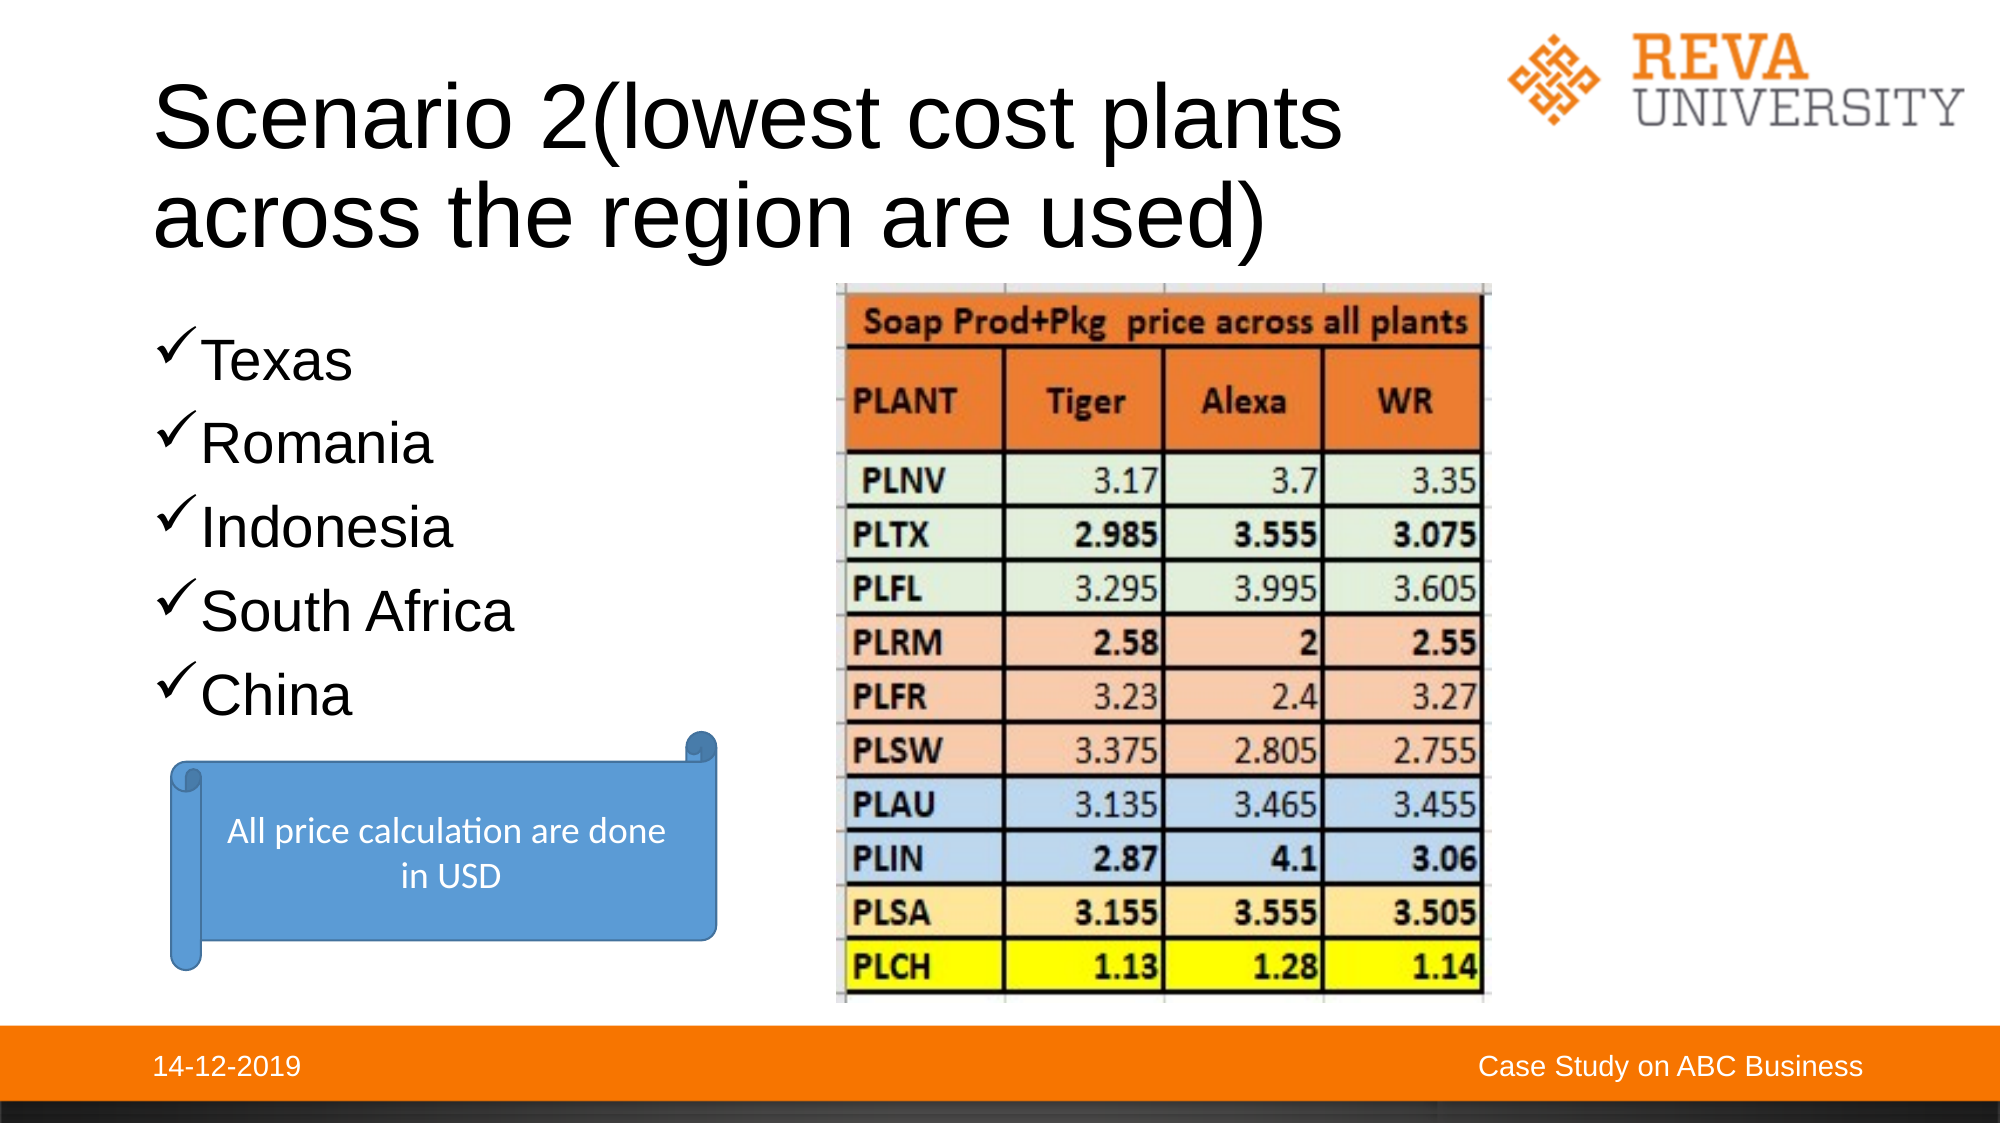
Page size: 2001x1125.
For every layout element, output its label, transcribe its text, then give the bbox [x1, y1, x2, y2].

title Scenario 2(lowest cost plants across the region are used) [137, 59, 1631, 278]
footer Case Study on ABC Business [1203, 1039, 1879, 1100]
list Texas Romania Indonesia South Africa China [137, 322, 1863, 1037]
picture [0, 1013, 2000, 1123]
text_box All price calculation are done in USD [170, 730, 718, 972]
picture [836, 283, 1492, 1003]
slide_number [137, 1039, 588, 1100]
picture [1507, 15, 1988, 144]
